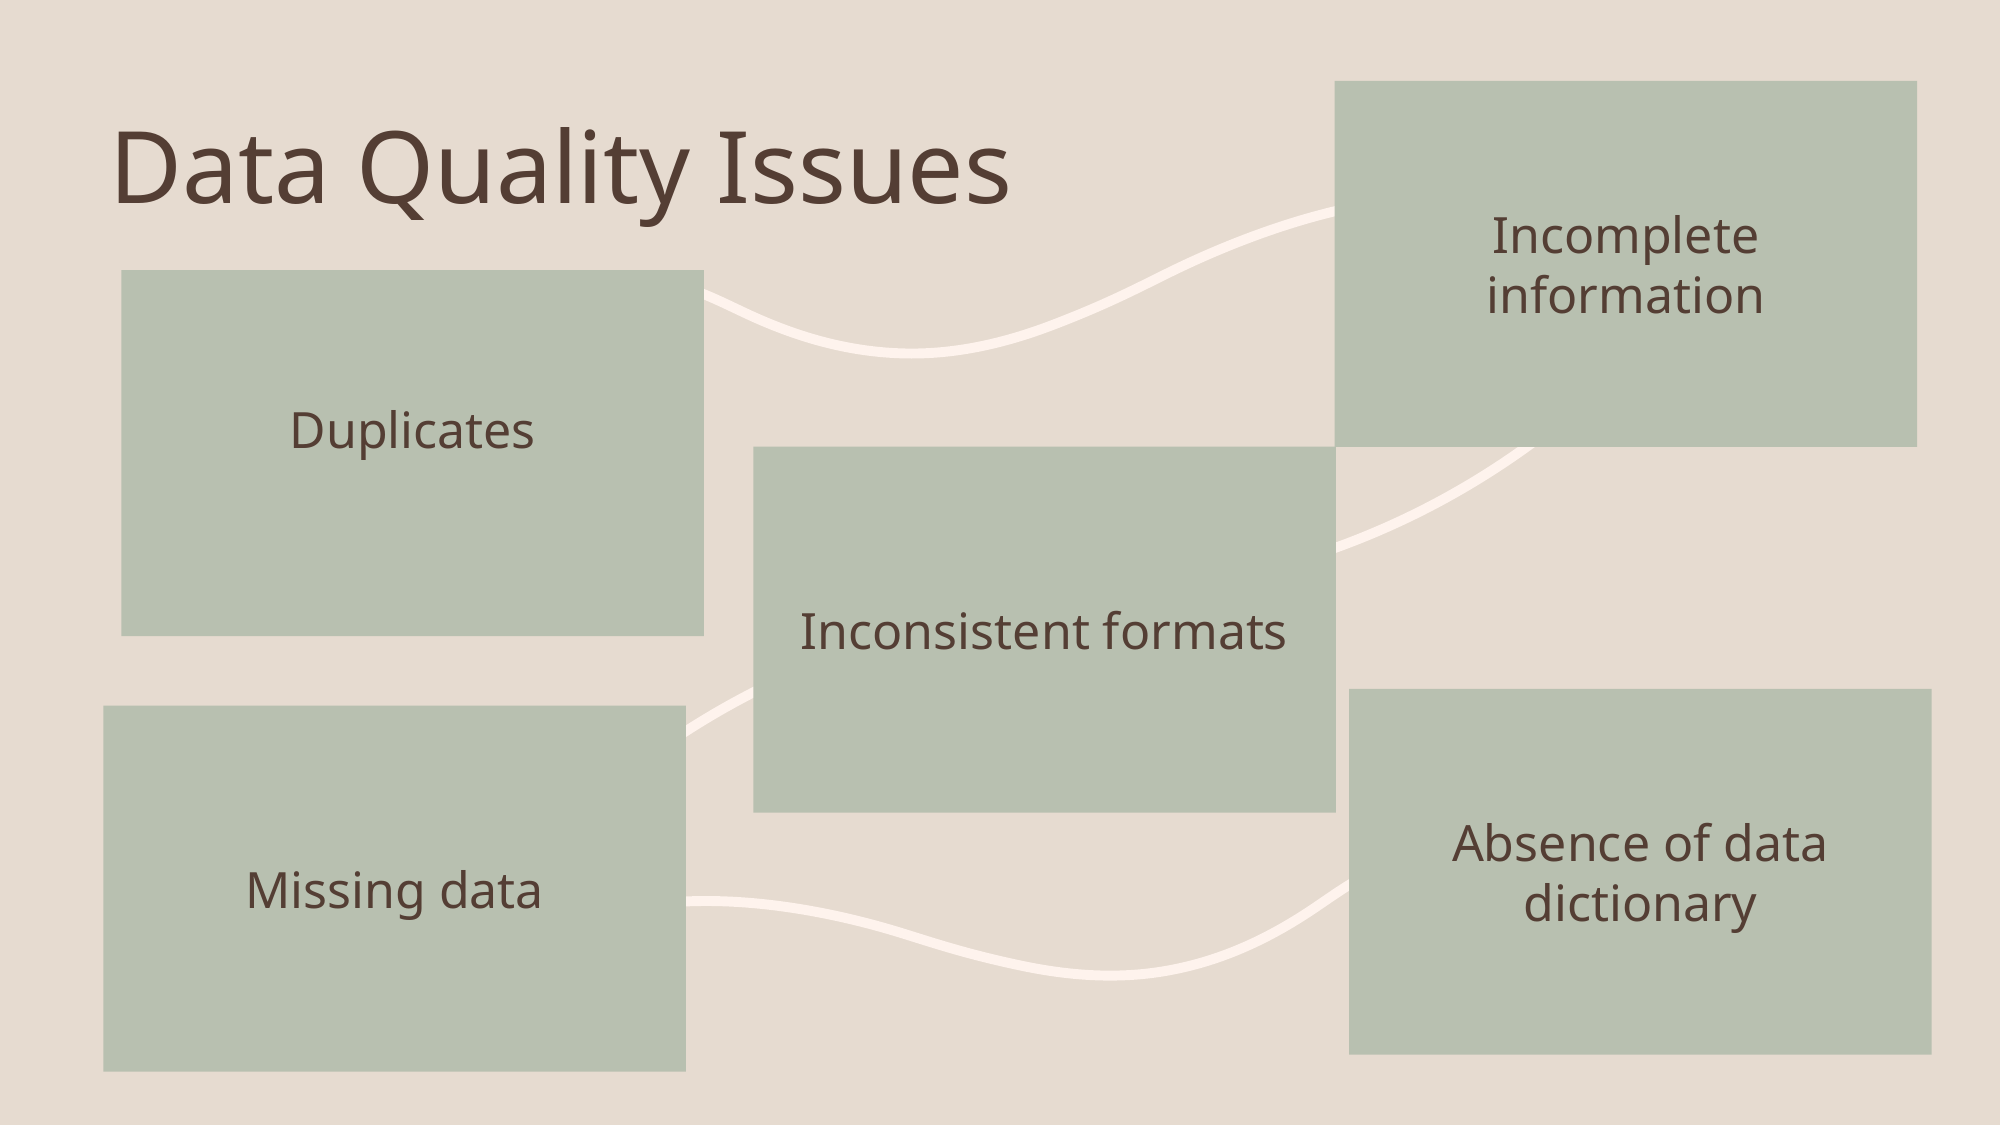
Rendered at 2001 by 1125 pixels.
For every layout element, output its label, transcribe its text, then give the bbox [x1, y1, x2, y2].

list Absence of data dictionary [1349, 688, 1932, 1055]
list Incomplete information [1334, 80, 1918, 447]
list Missing data [103, 705, 686, 1072]
list Duplicates [121, 270, 704, 637]
list Inconsistent formats [753, 446, 1336, 813]
title Data Quality Issues [94, 115, 1334, 227]
